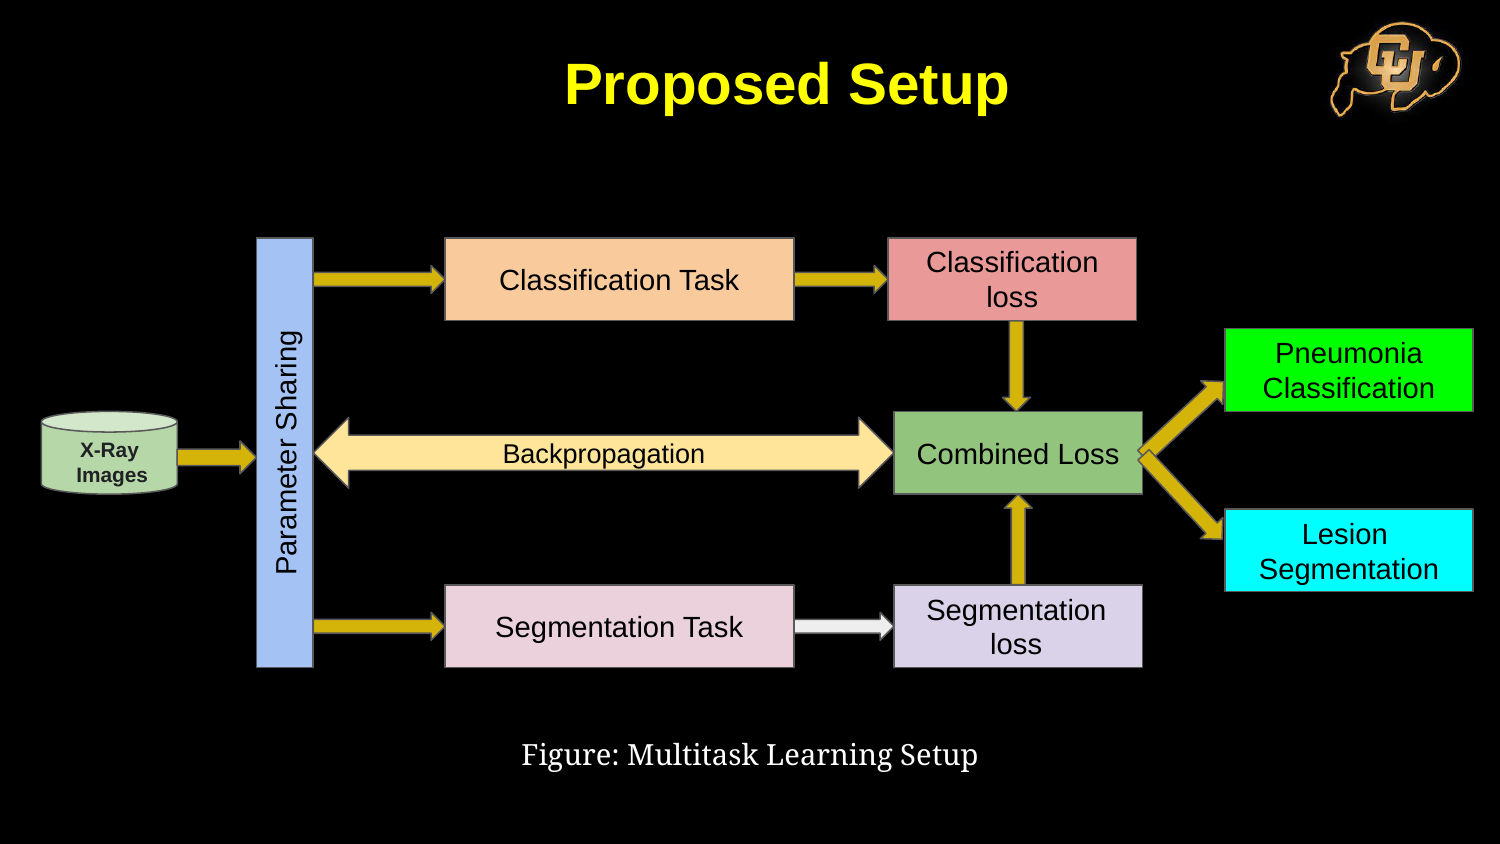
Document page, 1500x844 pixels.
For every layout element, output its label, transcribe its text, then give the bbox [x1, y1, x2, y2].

text_box Pneumonia Classification [1222, 319, 1476, 420]
text_box [445, 312, 794, 321]
text_box [313, 612, 445, 641]
picture [1297, 8, 1493, 130]
text_box [1143, 449, 1223, 540]
text_box Segmentation loss [892, 575, 1141, 676]
text_box Backpropagation [313, 421, 894, 484]
text_box Classification Task [445, 246, 794, 312]
text_box [794, 612, 892, 641]
text_box [894, 411, 1143, 419]
text_box [1002, 329, 1031, 412]
text_box [1004, 494, 1033, 575]
text_box [445, 237, 794, 246]
text_box [894, 485, 1143, 495]
text_box Lesion Segmentation [1224, 508, 1474, 592]
text_box [256, 615, 314, 668]
text_box [445, 659, 794, 668]
text_box [256, 237, 314, 291]
text_box [794, 265, 888, 294]
text_box Classification loss [888, 228, 1137, 329]
text_box [1143, 380, 1222, 456]
text_box [313, 265, 445, 294]
text_box Parameter Sharing [251, 291, 317, 615]
text_box [177, 441, 251, 474]
text_box Combined Loss [894, 419, 1143, 485]
text_box Proposed Setup [265, 0, 1234, 132]
text_box Segmentation Task [445, 593, 794, 659]
text_box Figure: Multitask Learning Setup [400, 721, 1100, 786]
text_box X-Ray Images [43, 421, 176, 502]
text_box [445, 584, 794, 593]
